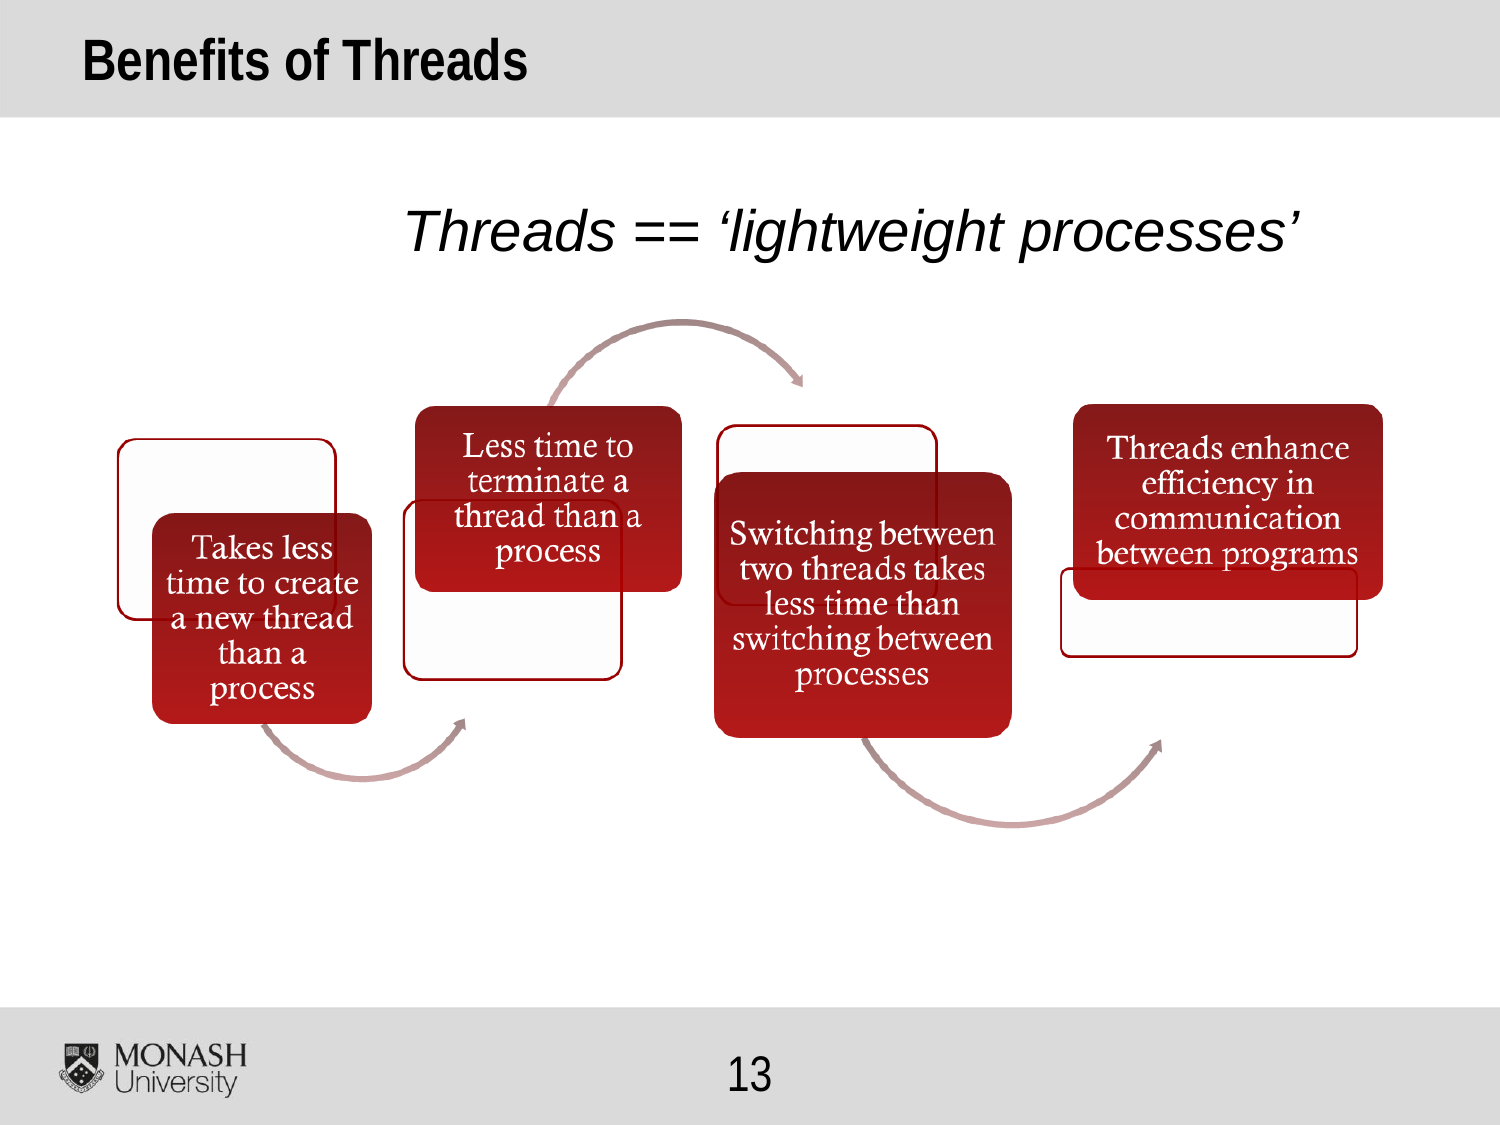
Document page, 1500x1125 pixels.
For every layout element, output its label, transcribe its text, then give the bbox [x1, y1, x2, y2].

slide_number 10 [720, 1042, 780, 1125]
title Benefits of Threads [80, 20, 531, 211]
picture [0, 0, 1500, 1125]
text_box [116, 187, 1383, 938]
text_box Threads == ‘lightweight processes’ [400, 190, 1306, 263]
